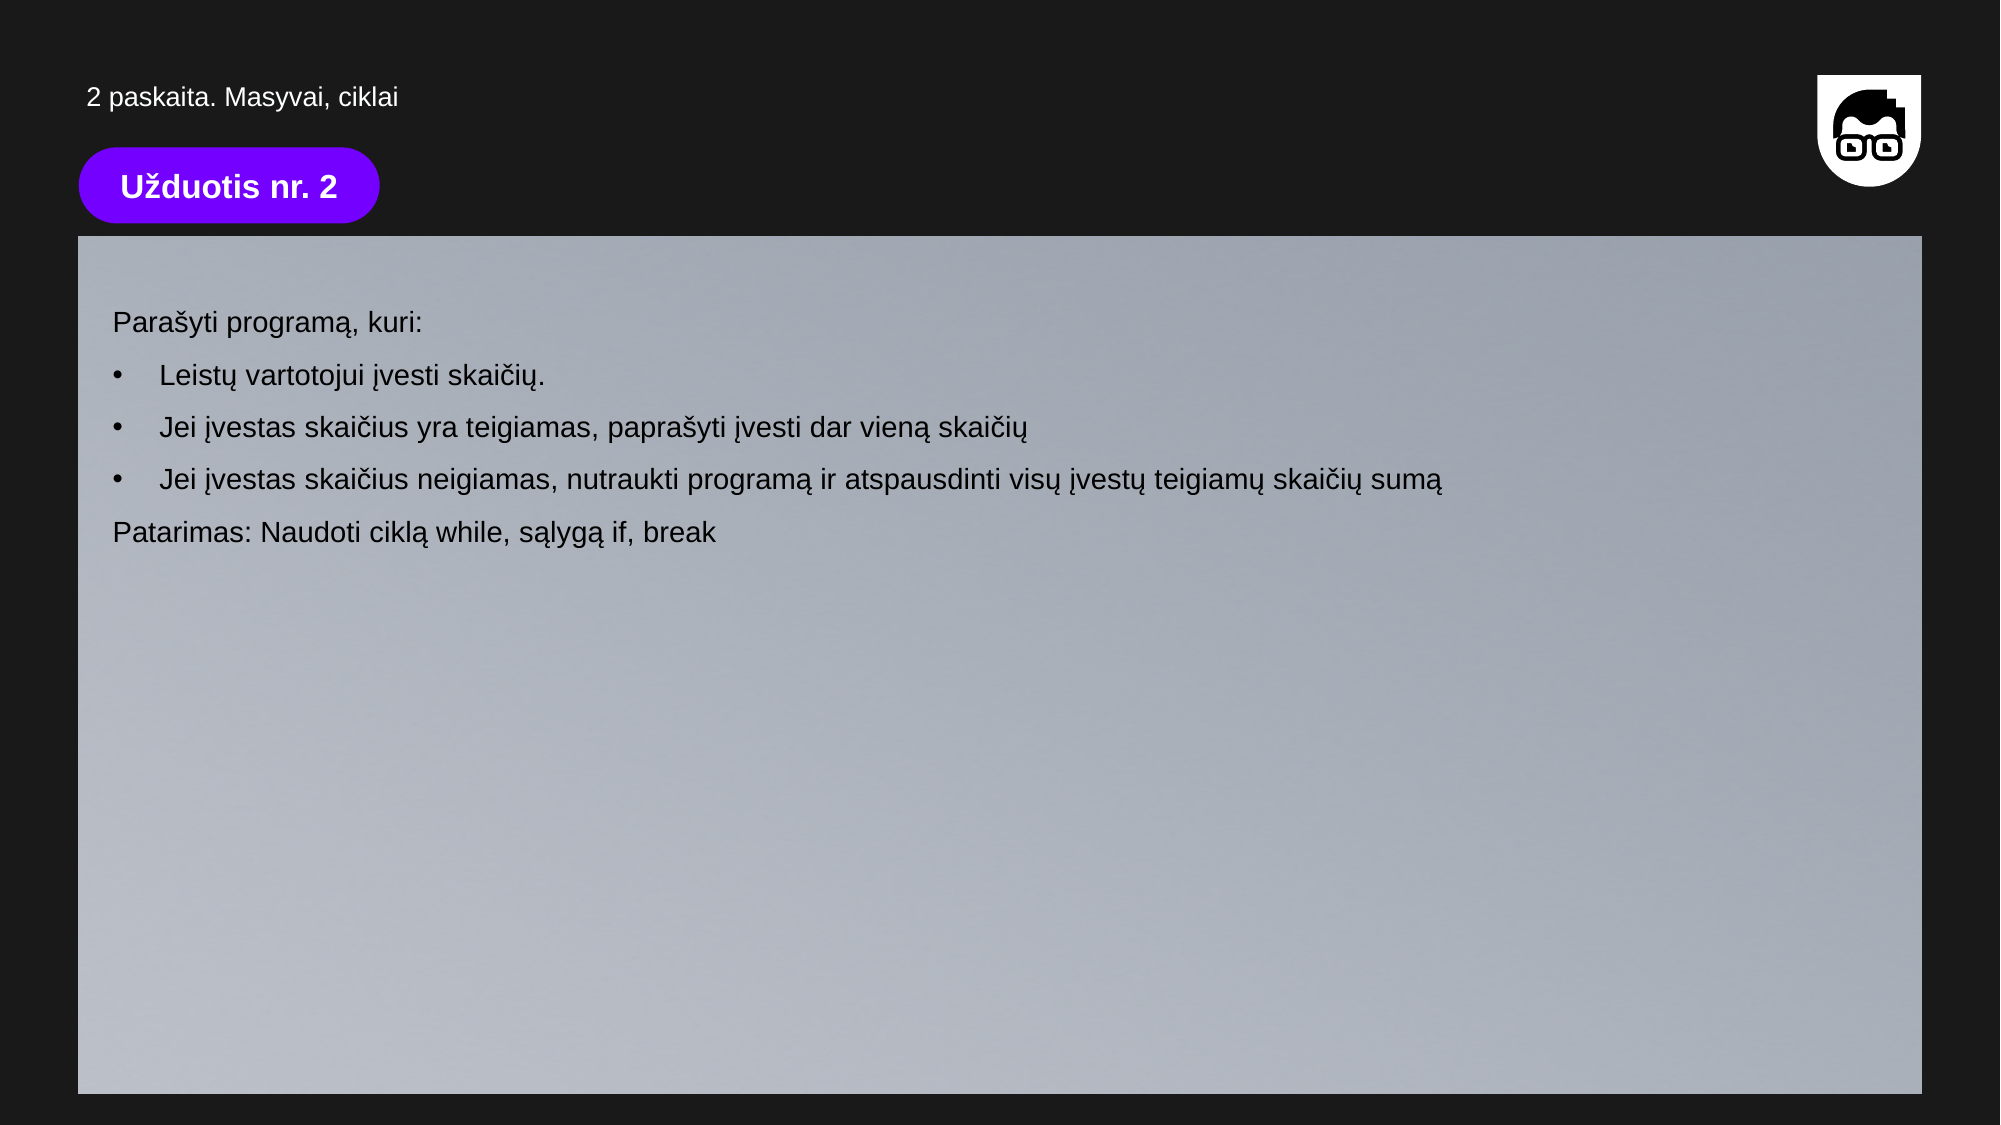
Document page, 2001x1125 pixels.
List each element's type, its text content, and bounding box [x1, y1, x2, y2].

text_box 2 paskaita. Masyvai, ciklai [78, 75, 1000, 120]
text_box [78, 147, 380, 224]
picture [78, 236, 1922, 1095]
